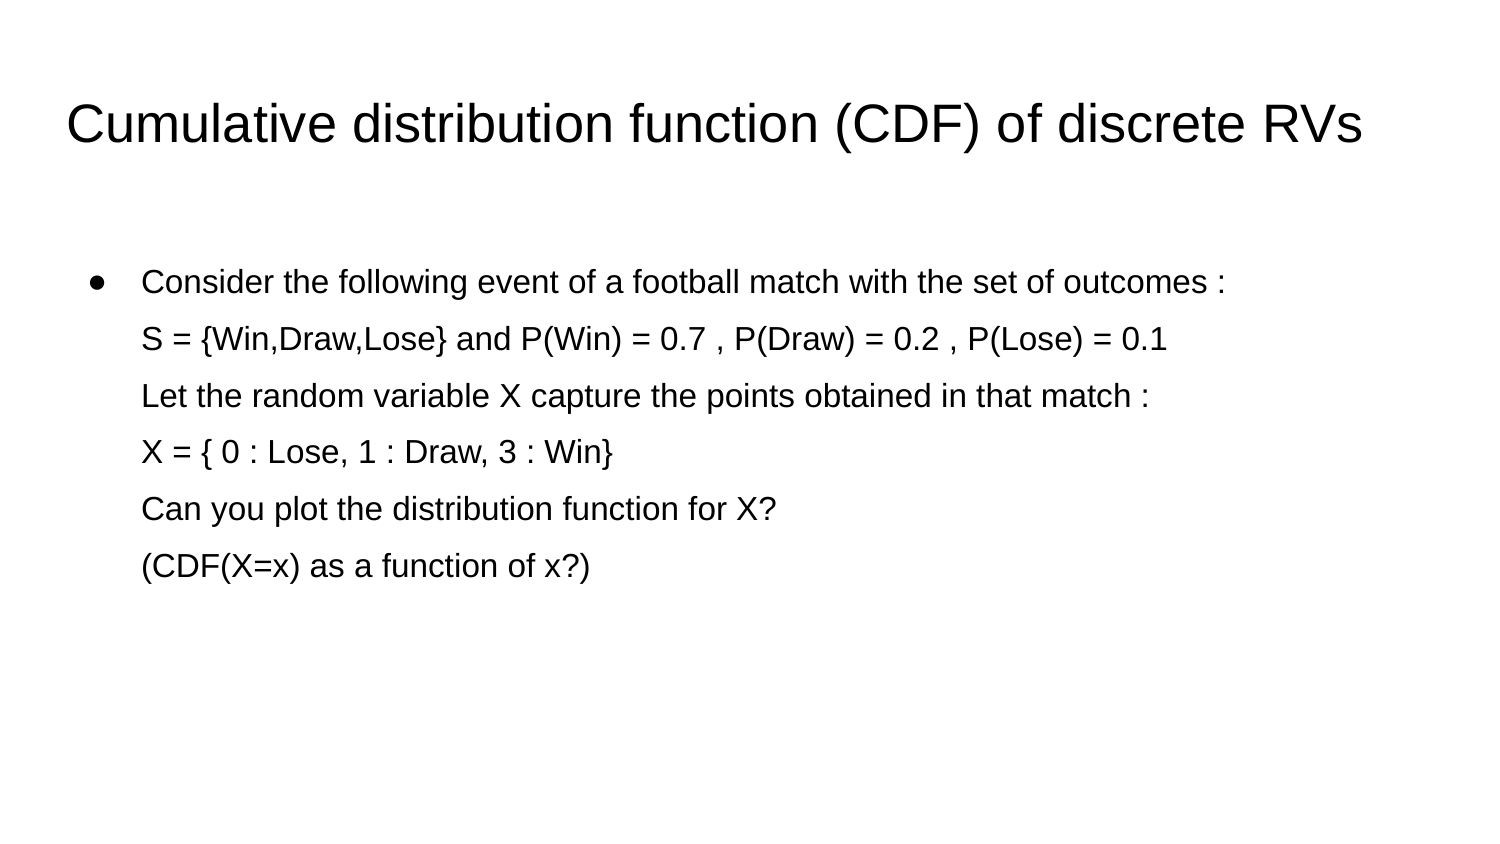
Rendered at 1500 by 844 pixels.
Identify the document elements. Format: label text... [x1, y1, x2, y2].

list Consider the following event of a football match with the set of outcomes : S = {Win,Draw,Lose} and P(Win) = 0.7 , P(Draw) = 0.2 , P(Lose) = 0.1 Let the random variable X capture the points obtained in that match : X = { 0 : Lose, 1 : Draw, 3 : Win} Can you plot the distribution function for X? (CDF(X=x) as a function of x?) [51, 189, 1449, 750]
title Cumulative distribution function (CDF) of discrete RVs [51, 72, 1449, 167]
